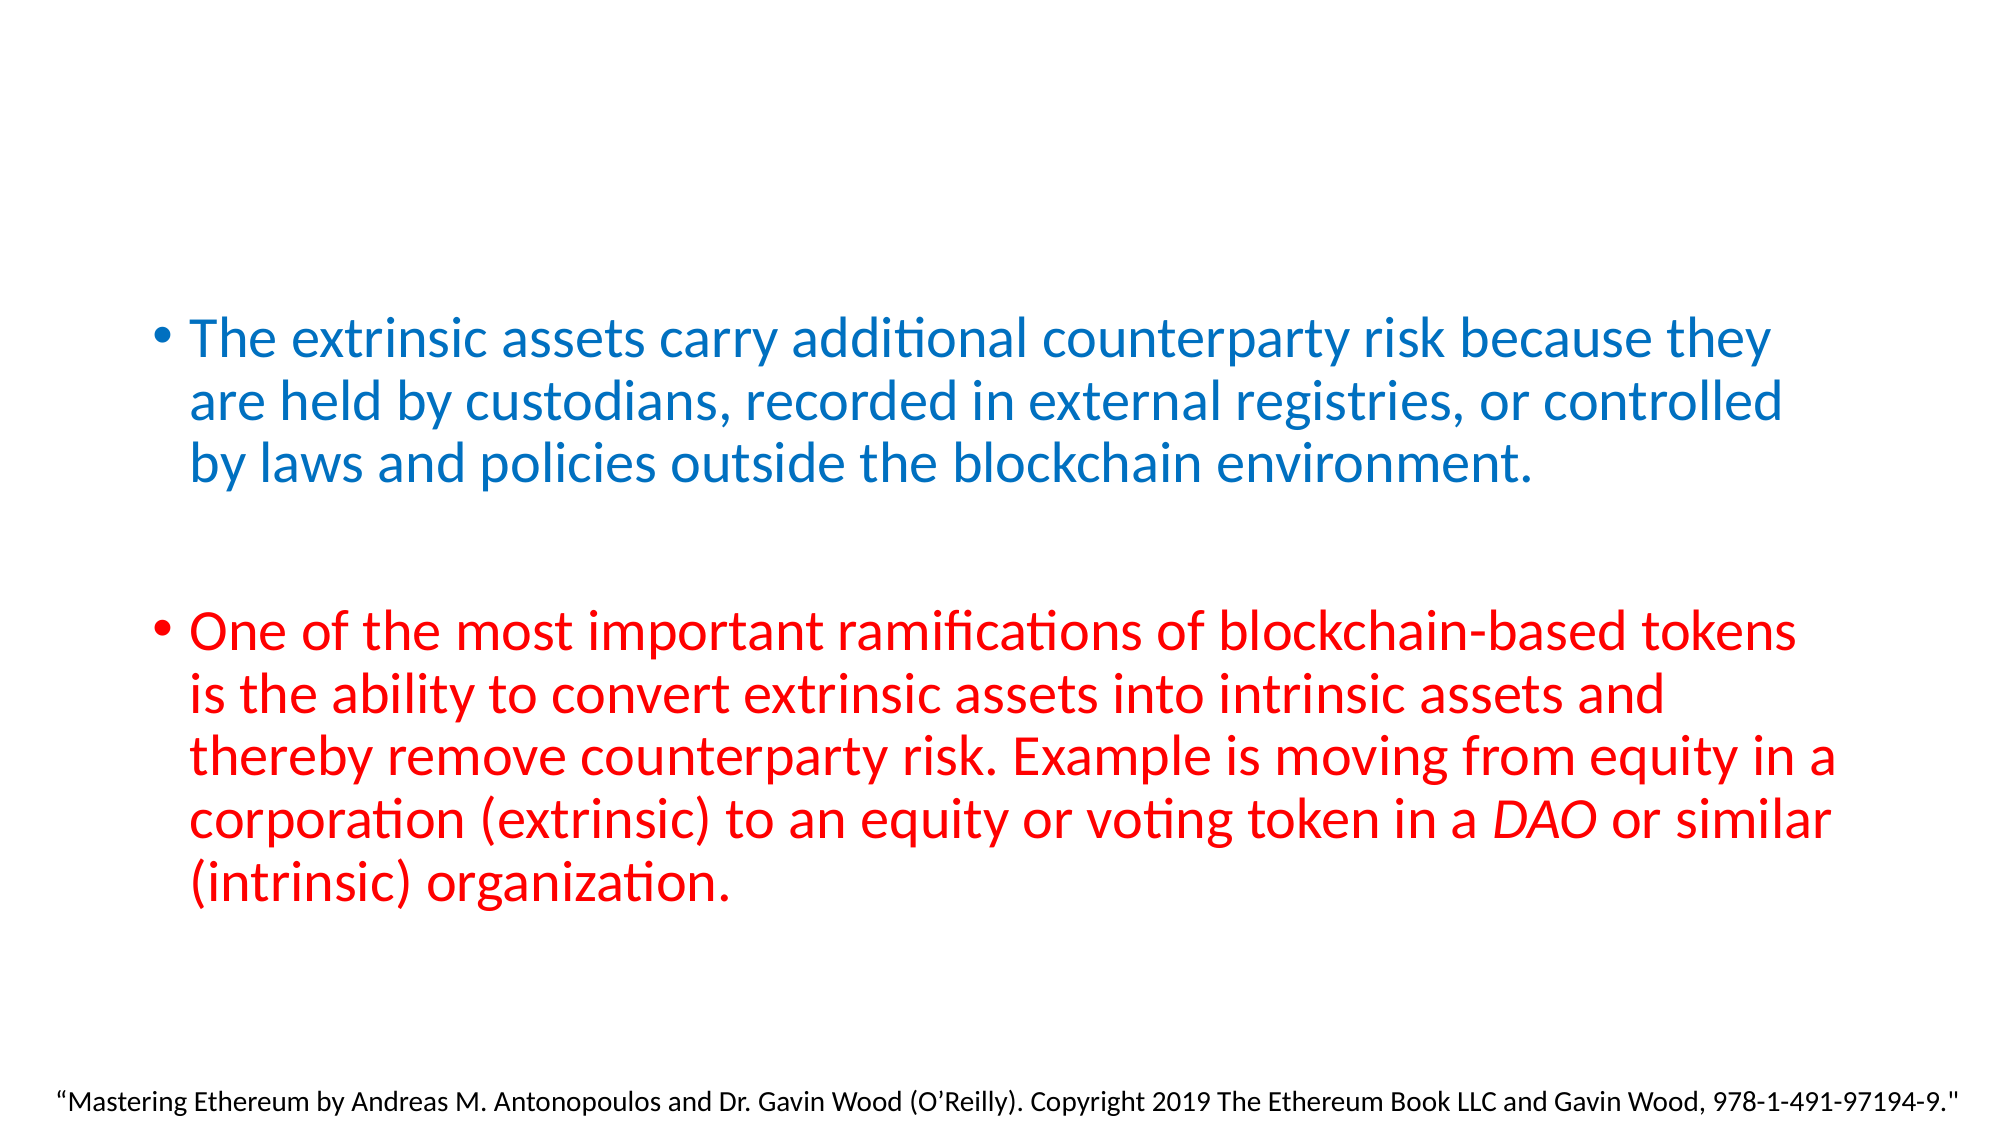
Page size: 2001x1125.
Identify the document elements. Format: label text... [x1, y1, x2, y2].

text_box “Mastering Ethereum by Andreas M. Antonopoulos and Dr. Gavin Wood (O’Reilly). Copyright 2019 The Ethereum Book LLC and Gavin Wood, 978-1-491-97194-9." [40, 1074, 1985, 1125]
list The extrinsic assets carry additional counterparty risk because they are held by custodians, recorded in external registries, or controlled by laws and policies outside the blockchain environment. One of the most important ramifications of blockchain-based tokens is the ability to convert extrinsic assets into intrinsic assets and thereby remove counterparty risk. Example is moving from equity in a corporation (extrinsic) to an equity or voting token in a DAO or similar (intrinsic) organization. [137, 299, 1863, 1014]
